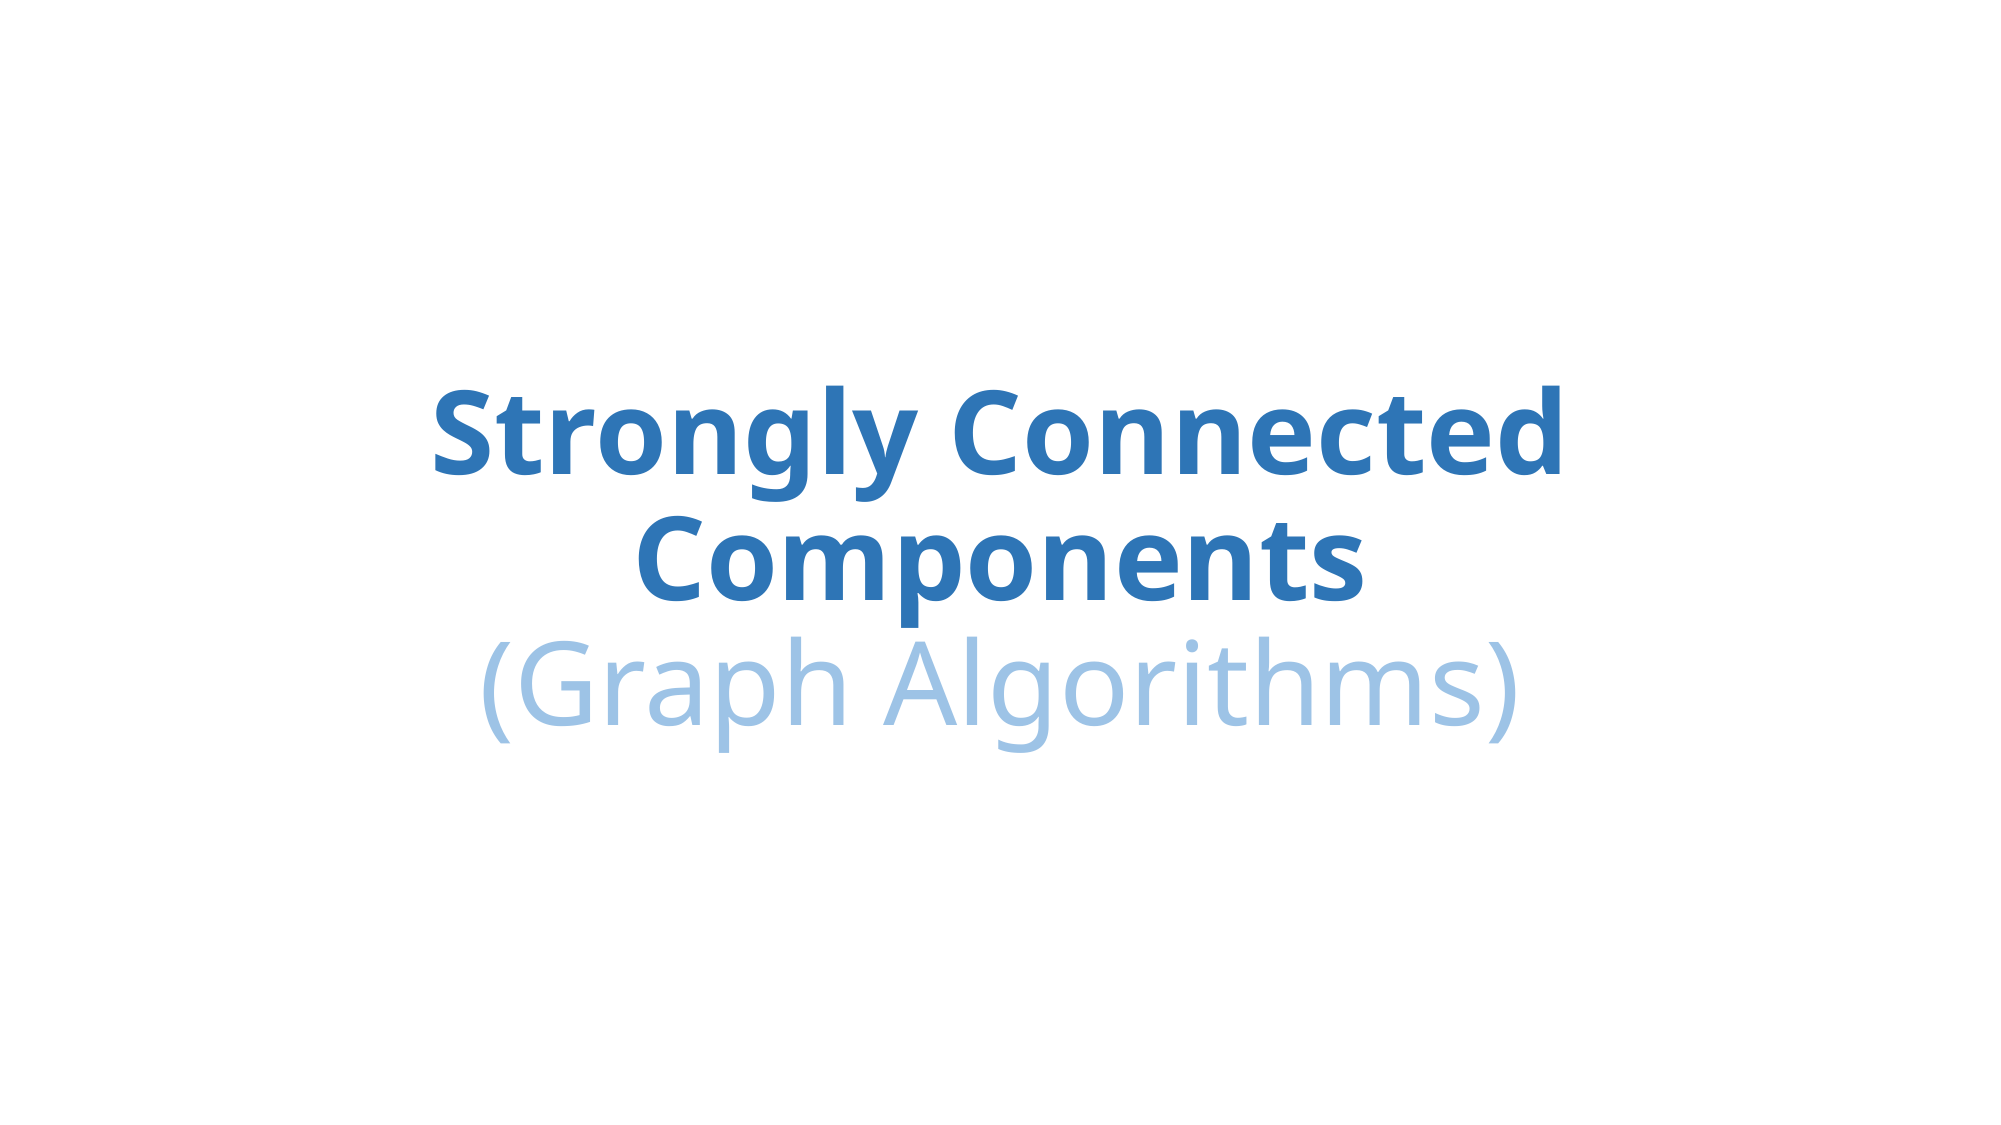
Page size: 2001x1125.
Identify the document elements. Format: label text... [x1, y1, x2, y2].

title Strongly Connected Components (Graph Algorithms) [211, 366, 1789, 759]
